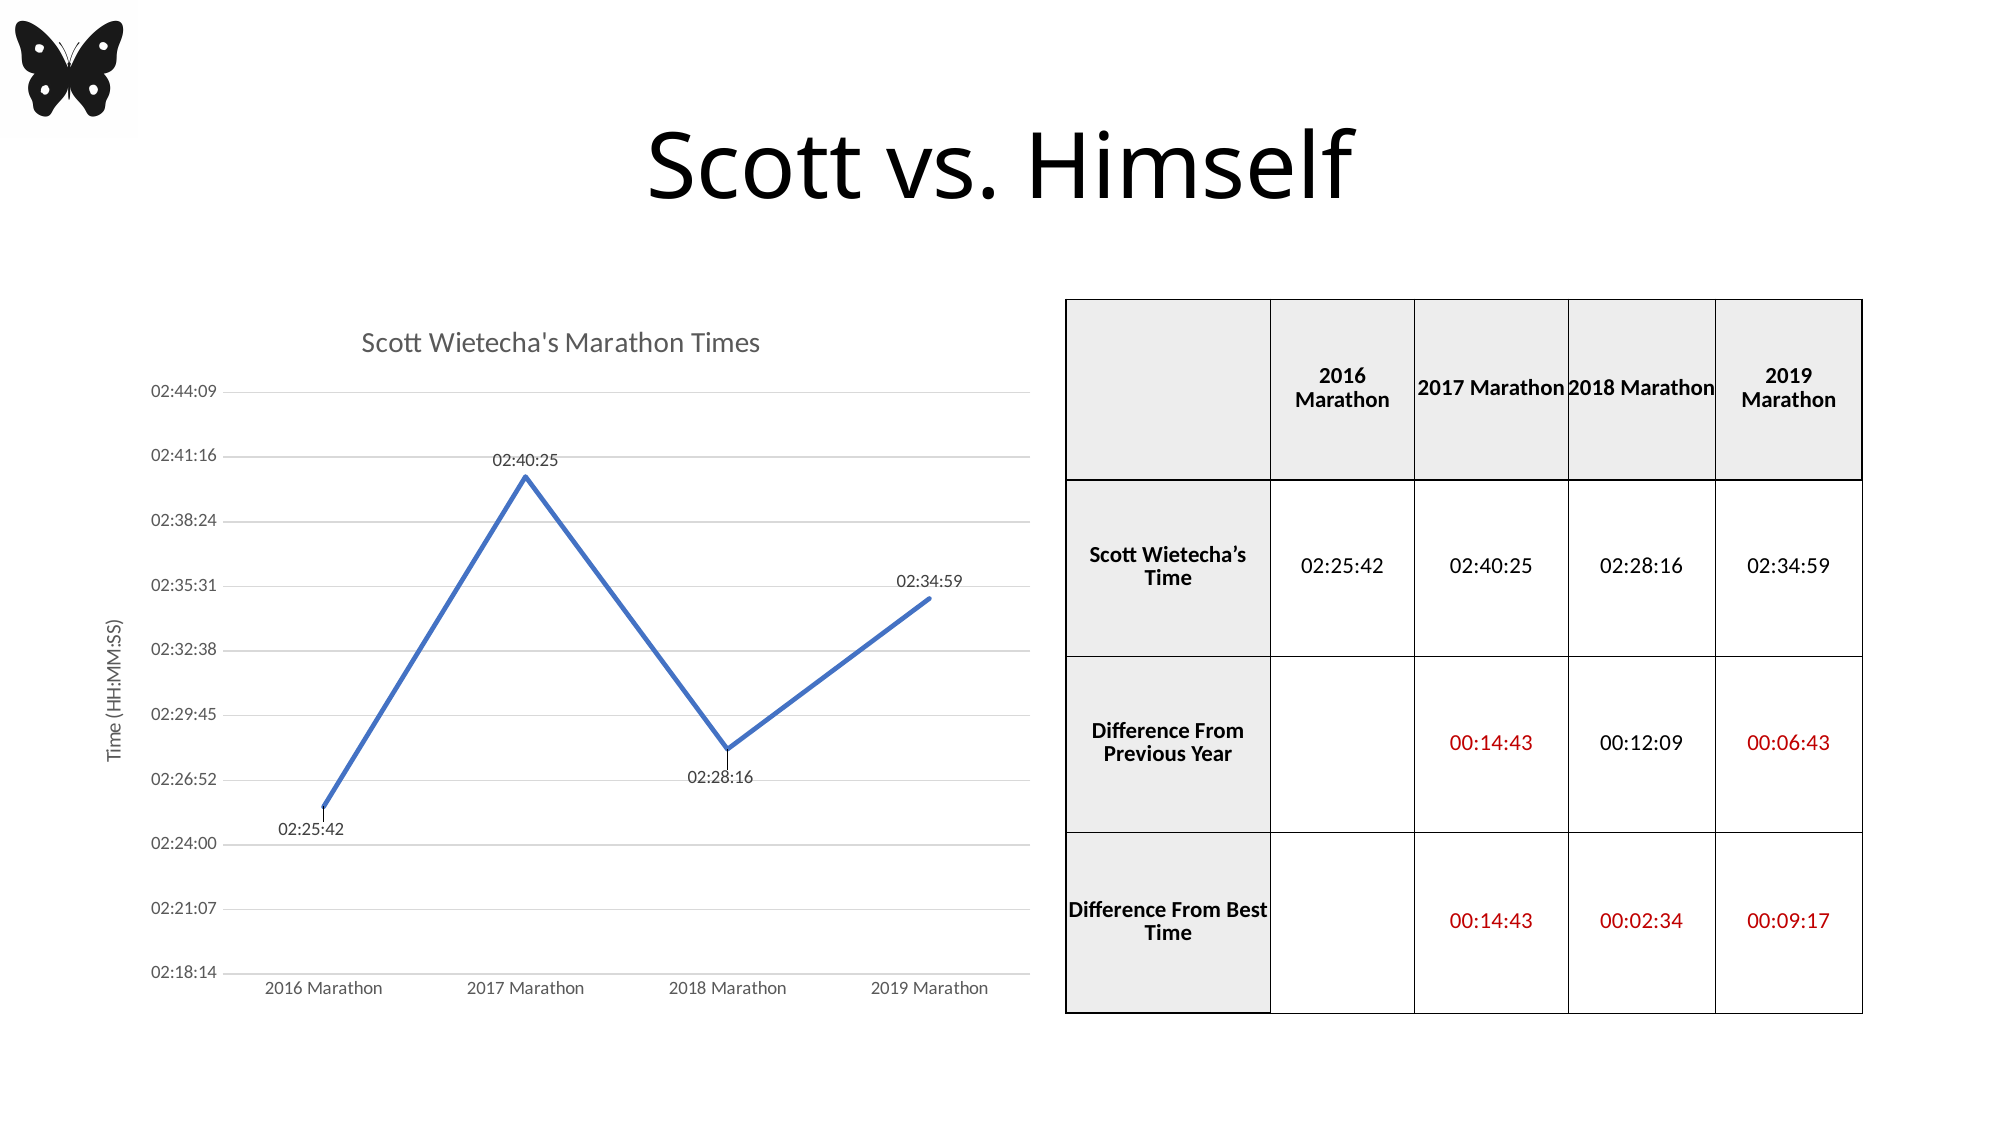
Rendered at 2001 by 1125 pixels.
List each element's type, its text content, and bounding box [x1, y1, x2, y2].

table_header [1067, 300, 1270, 479]
table_cell Difference From Best Time [1067, 833, 1270, 1012]
table_cell 02:28:16 [1569, 481, 1715, 656]
table_cell [1271, 833, 1414, 1013]
table_header 2019 Marathon [1716, 300, 1861, 479]
table_cell 00:14:43 [1415, 657, 1568, 832]
table_cell 02:40:25 [1415, 481, 1568, 656]
table_cell 00:02:34 [1569, 833, 1715, 1013]
table_header 2018 Marathon [1569, 300, 1715, 479]
table_cell 00:06:43 [1716, 657, 1862, 832]
table_header 2016 Marathon [1271, 300, 1414, 479]
table_cell Scott Wietecha’s Time [1067, 481, 1270, 656]
chart [71, 299, 1050, 1014]
table_cell 02:25:42 [1271, 481, 1414, 656]
table_header 2017 Marathon [1415, 300, 1568, 479]
table_cell [1271, 657, 1414, 832]
picture [0, 0, 138, 138]
table_cell 00:12:09 [1569, 657, 1715, 832]
table_cell 02:34:59 [1716, 481, 1862, 656]
table_cell 00:09:17 [1716, 833, 1862, 1013]
table_cell 00:14:43 [1415, 833, 1568, 1013]
title Scott vs. Himself [137, 59, 1863, 278]
table_cell Difference From Previous Year [1067, 657, 1270, 832]
